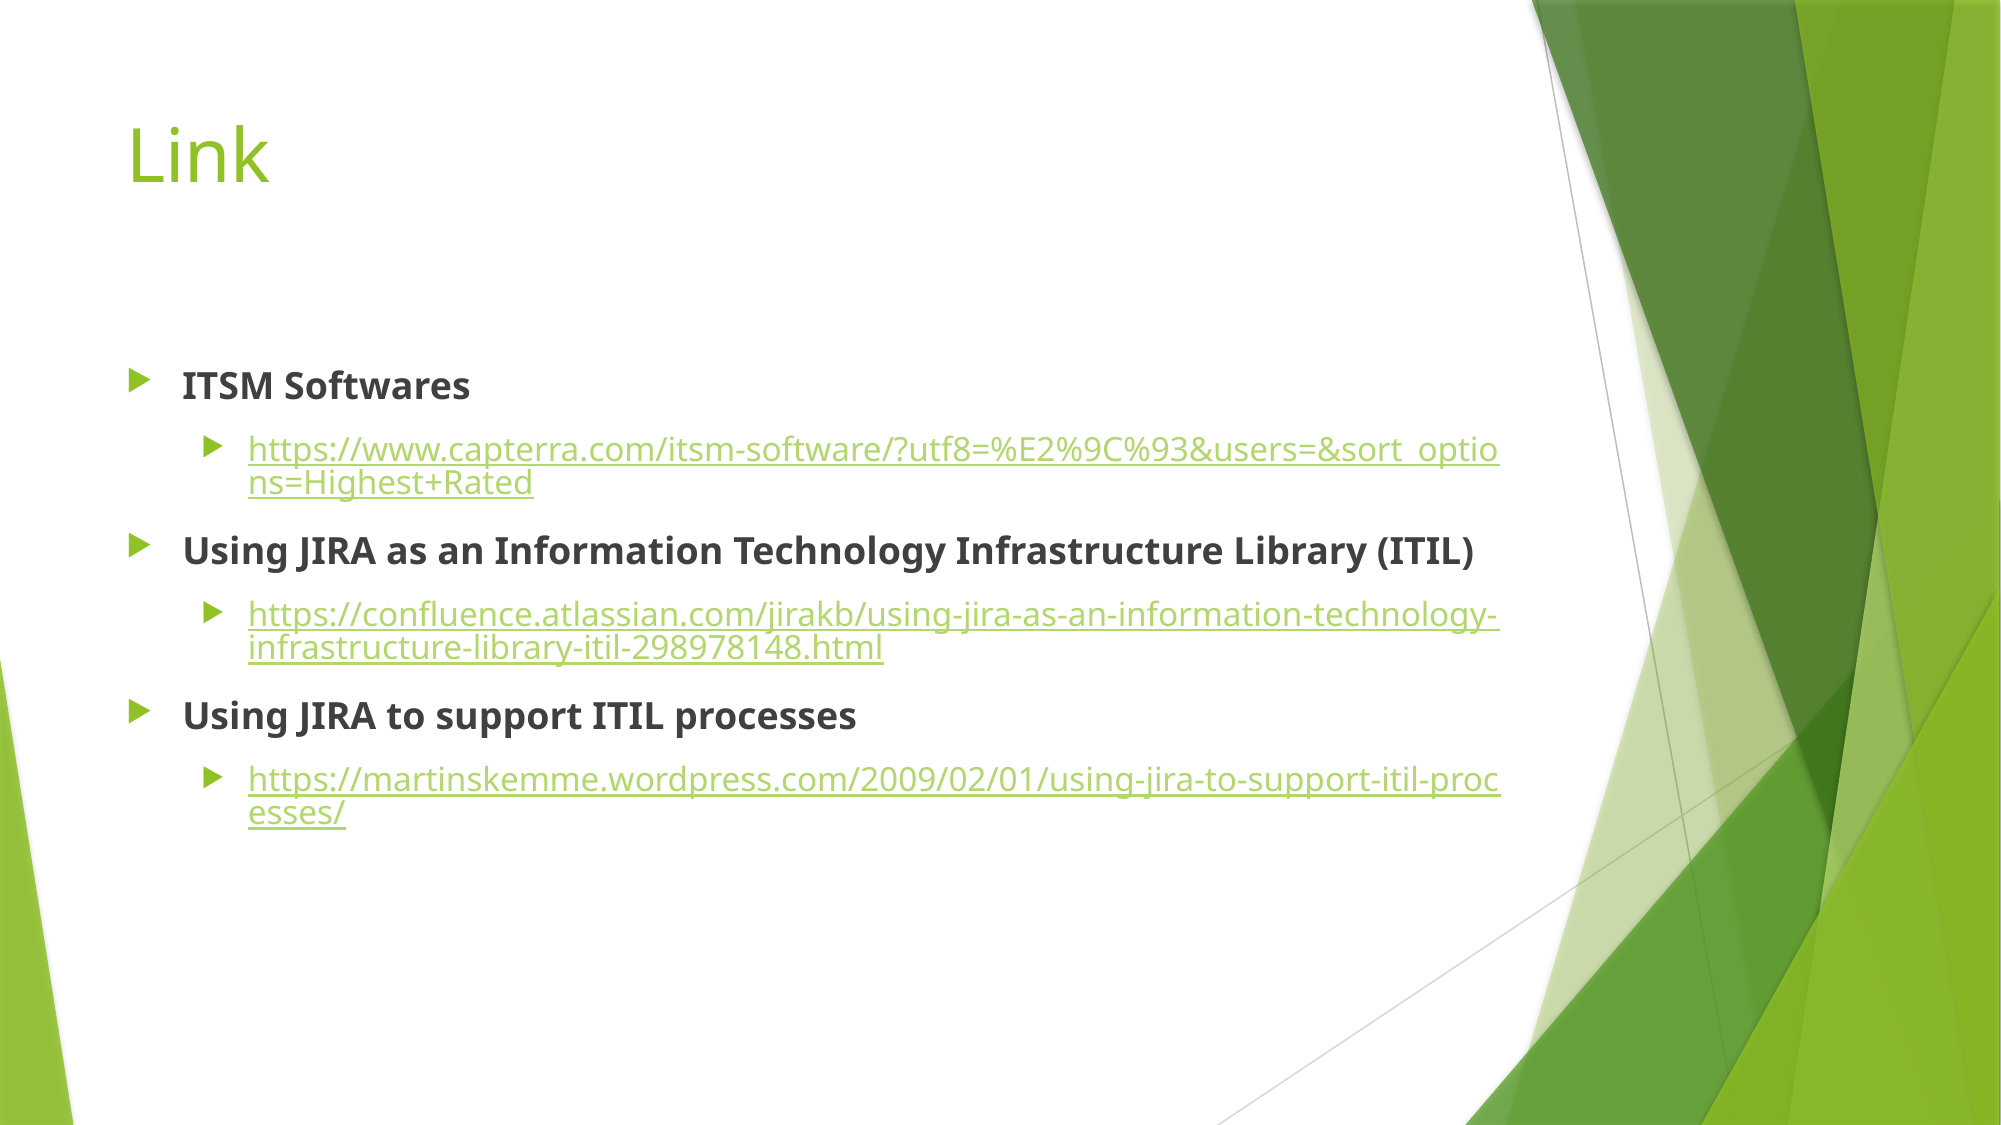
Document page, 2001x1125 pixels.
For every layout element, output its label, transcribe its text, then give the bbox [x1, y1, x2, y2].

list ITSM Softwares https://www.capterra.com/itsm-software/?utf8=%E2%9C%93&users=&sort_options=Highest+Rated Using JIRA as an Information Technology Infrastructure Library (ITIL) https://confluence.atlassian.com/jirakb/using-jira-as-an-information-technology-infrastructure-library-itil-298978148.html Using JIRA to support ITIL processes https://martinskemme.wordpress.com/2009/02/01/using-jira-to-support-itil-processes/ [111, 354, 1522, 992]
title Link [111, 99, 1522, 317]
